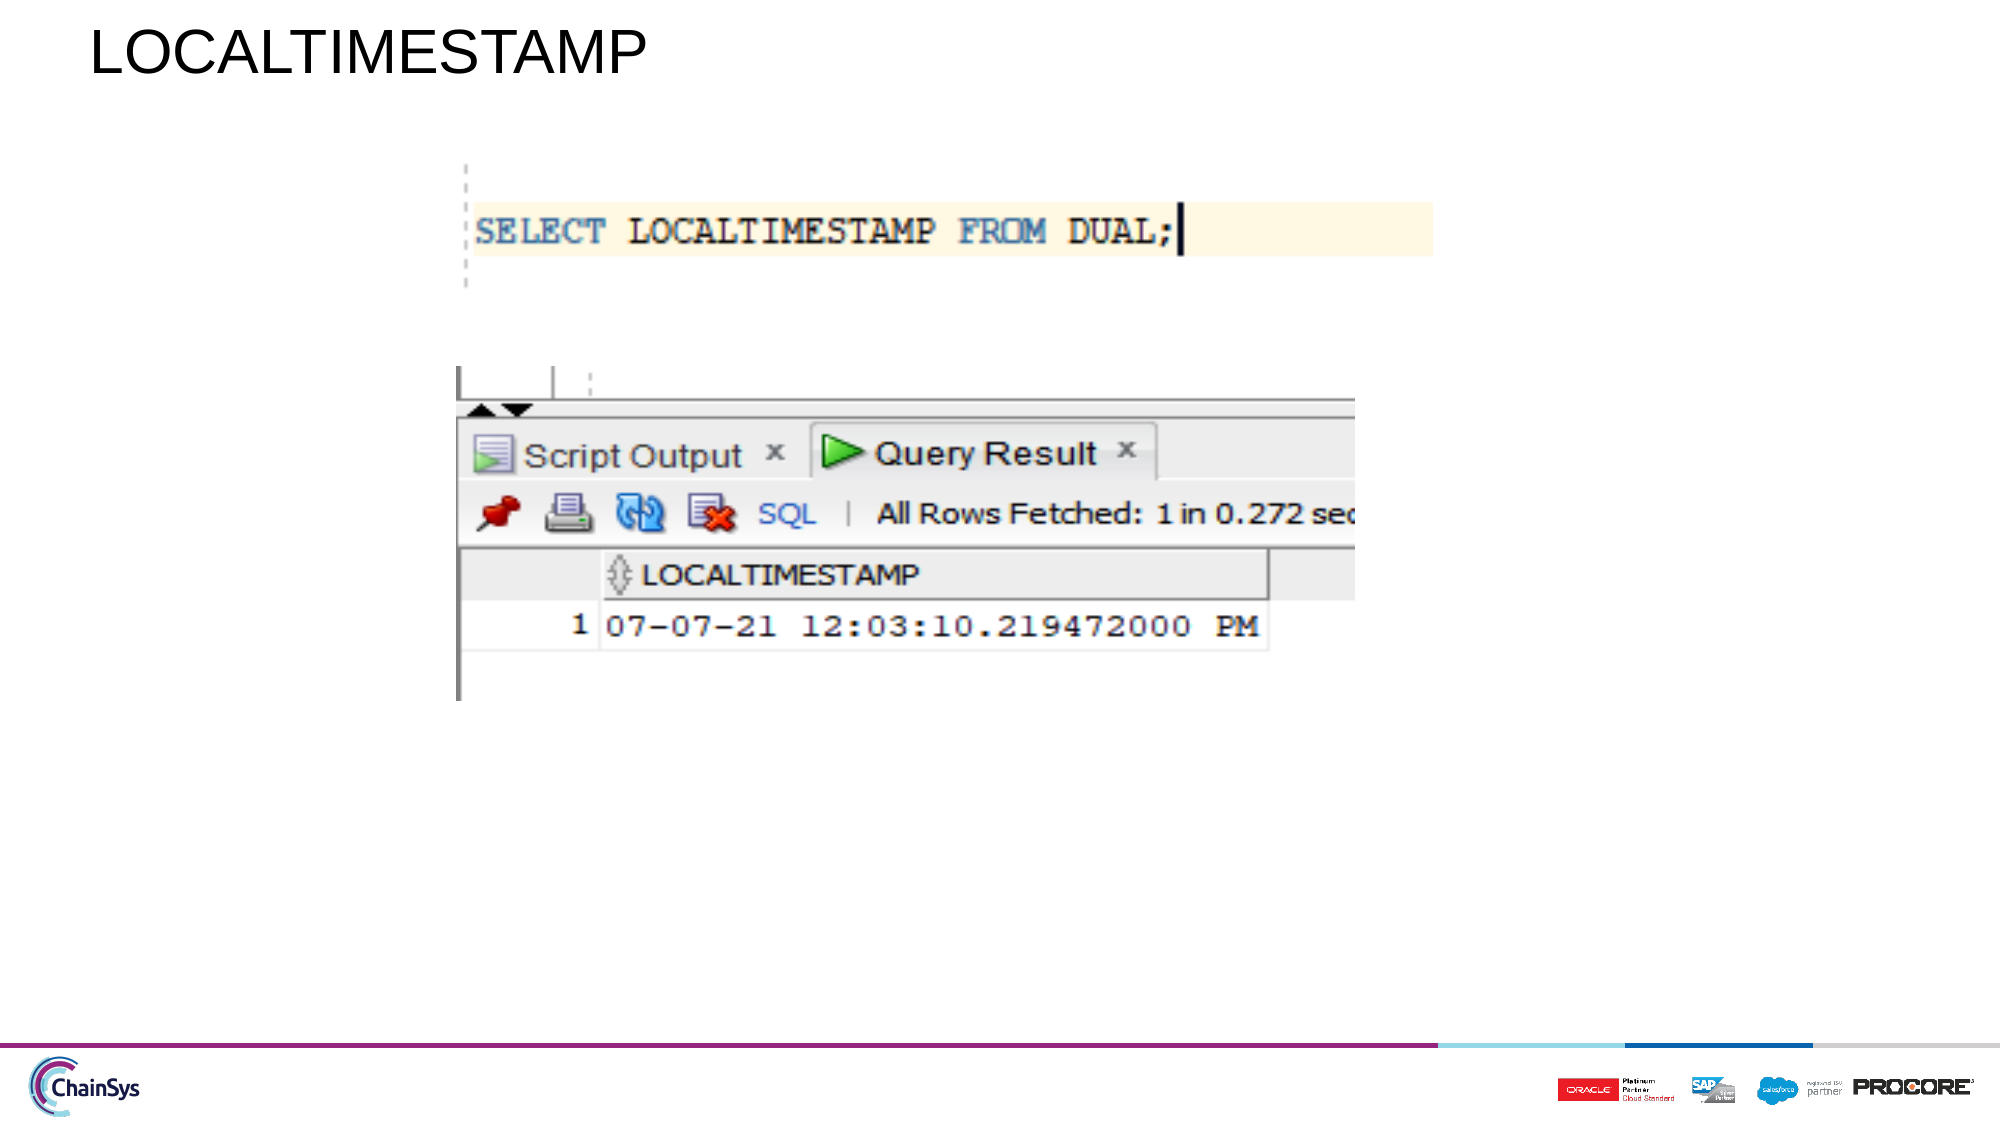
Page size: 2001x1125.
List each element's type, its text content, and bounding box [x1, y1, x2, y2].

title LOCALTIMESTAMP [74, 12, 1875, 88]
picture [1753, 1048, 1982, 1125]
picture [456, 366, 1355, 702]
picture [456, 156, 1433, 298]
picture [1548, 1052, 1746, 1125]
picture [4, 1053, 164, 1120]
